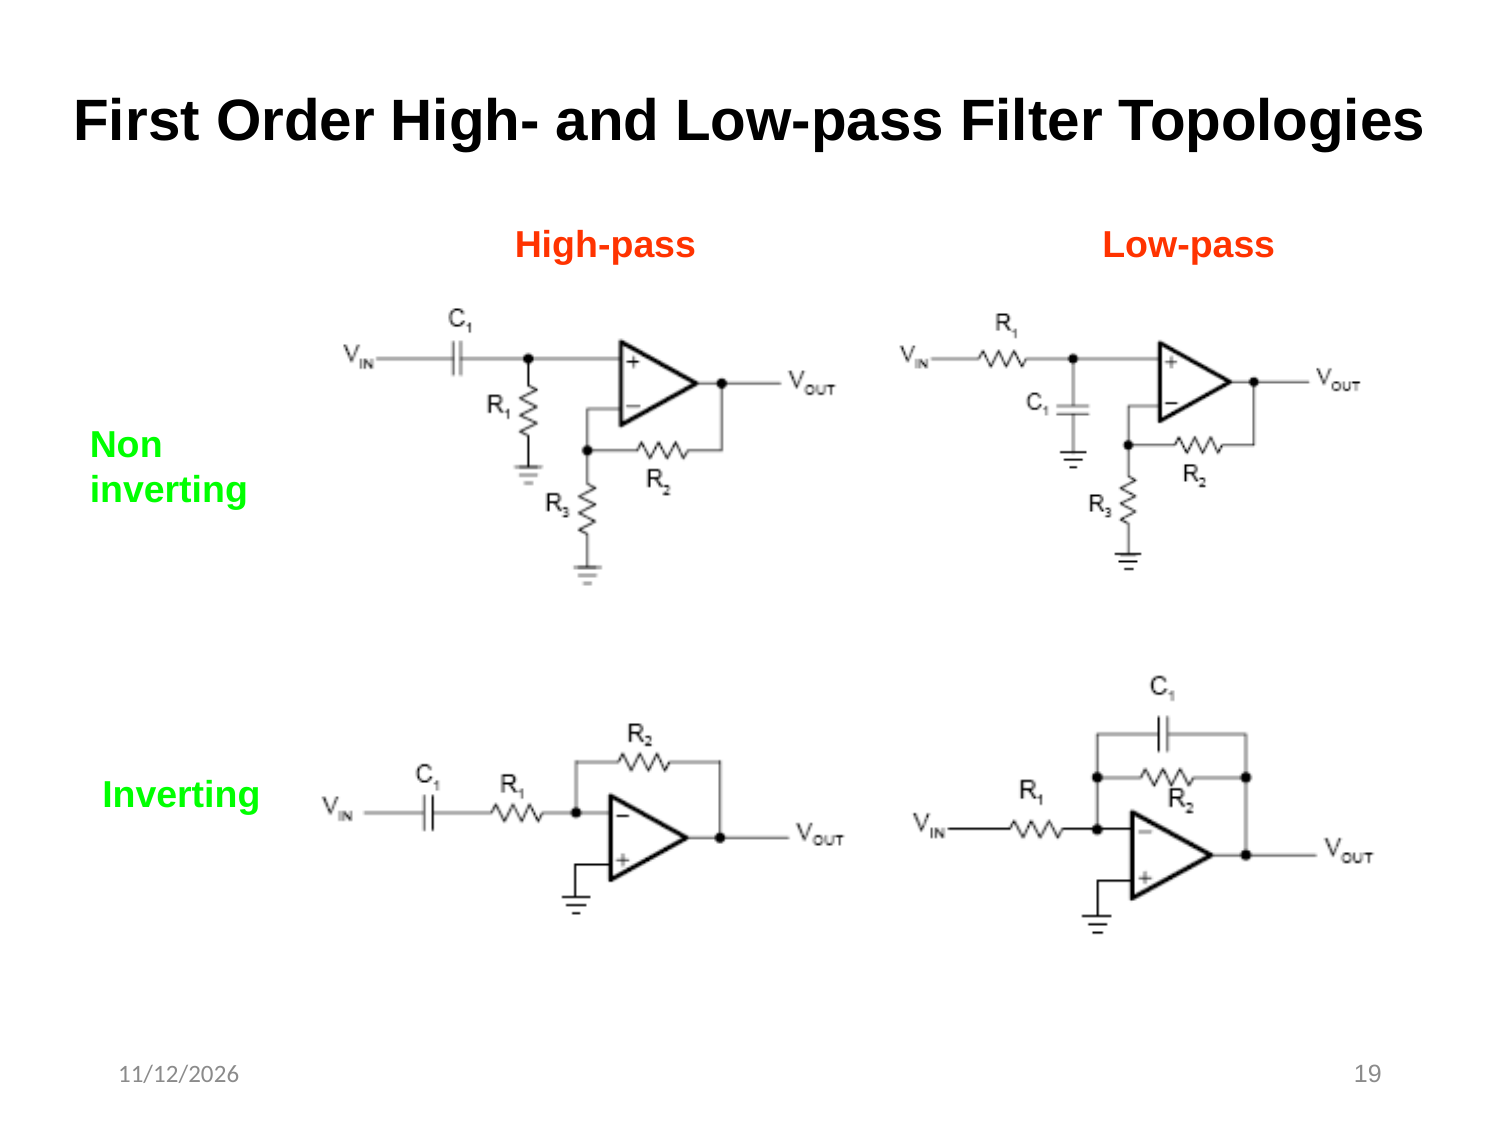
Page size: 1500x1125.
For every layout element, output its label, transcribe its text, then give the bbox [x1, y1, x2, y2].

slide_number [103, 1042, 441, 1103]
slide_number 19 [1059, 1042, 1397, 1103]
picture [299, 662, 1400, 980]
text_box First Order High- and Low-pass Filter Topologies [0, 75, 1500, 160]
picture [324, 299, 875, 606]
picture [887, 299, 1400, 593]
text_box High-pass [500, 212, 763, 273]
text_box Low-pass [1087, 212, 1350, 273]
text_box Non inverting [75, 412, 324, 518]
text_box Inverting [87, 762, 299, 823]
